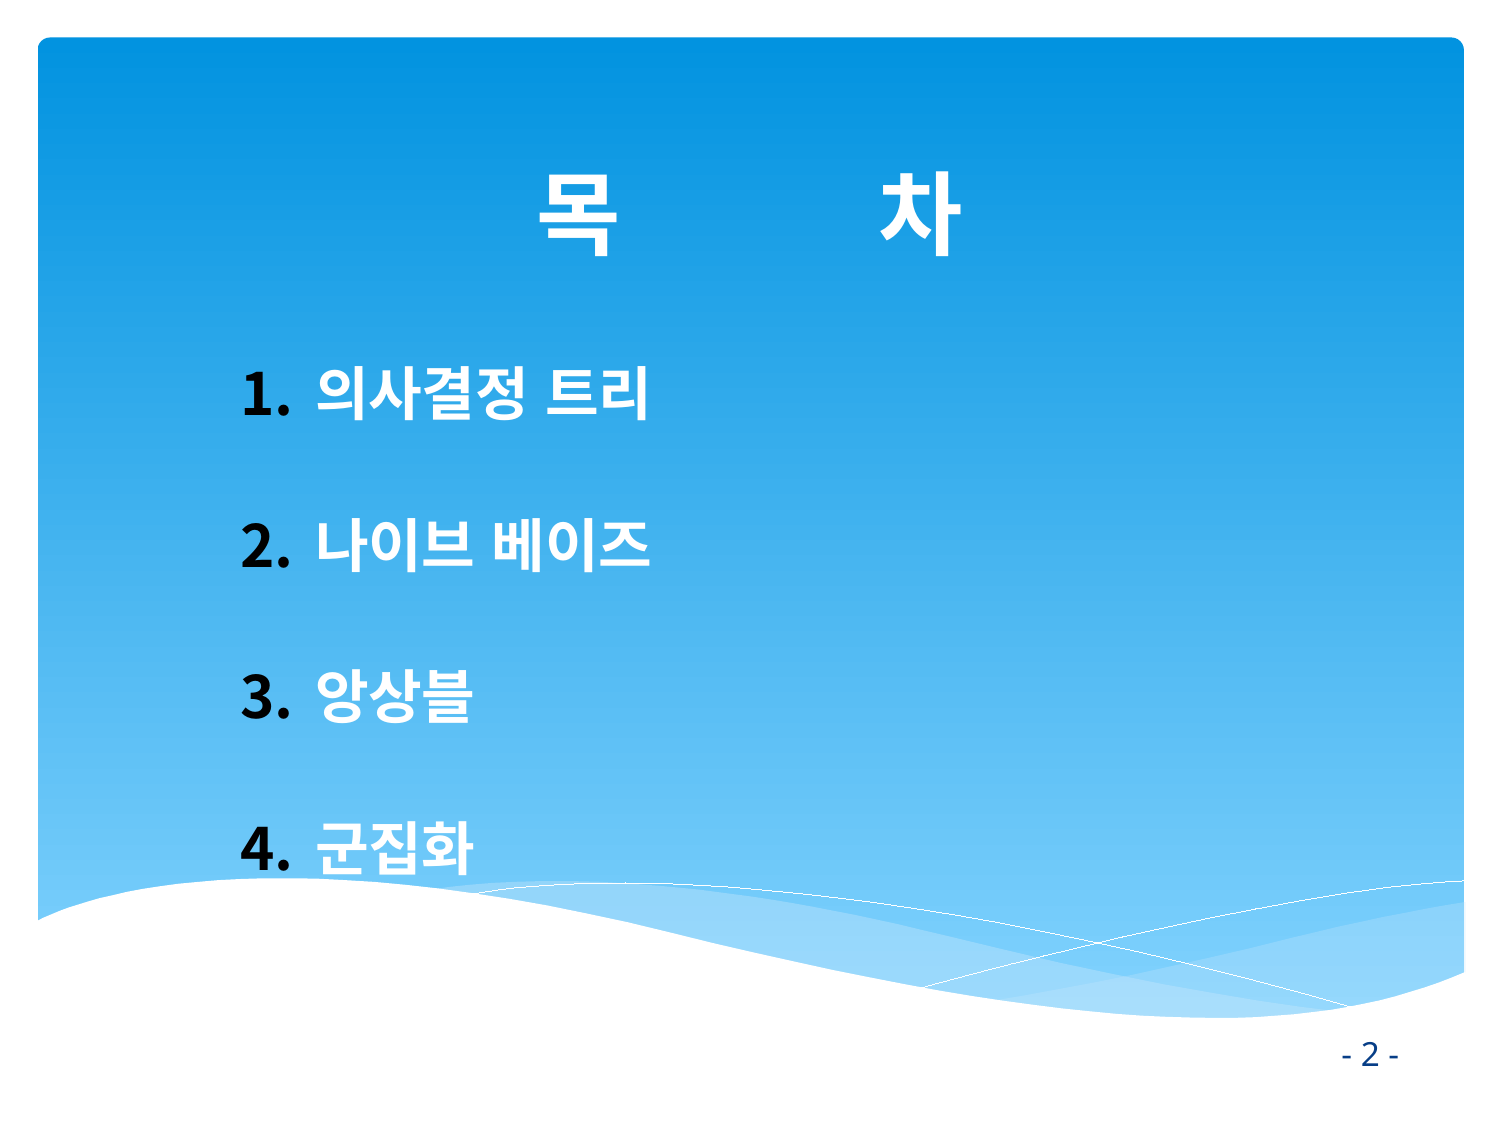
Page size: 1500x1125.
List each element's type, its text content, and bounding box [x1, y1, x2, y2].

slide_number - 2 - [1275, 1025, 1466, 1086]
title 목 차 [112, 66, 1388, 359]
subtitle 의사결정 트리 나이브 베이즈 앙상블 군집화 [225, 314, 1275, 855]
